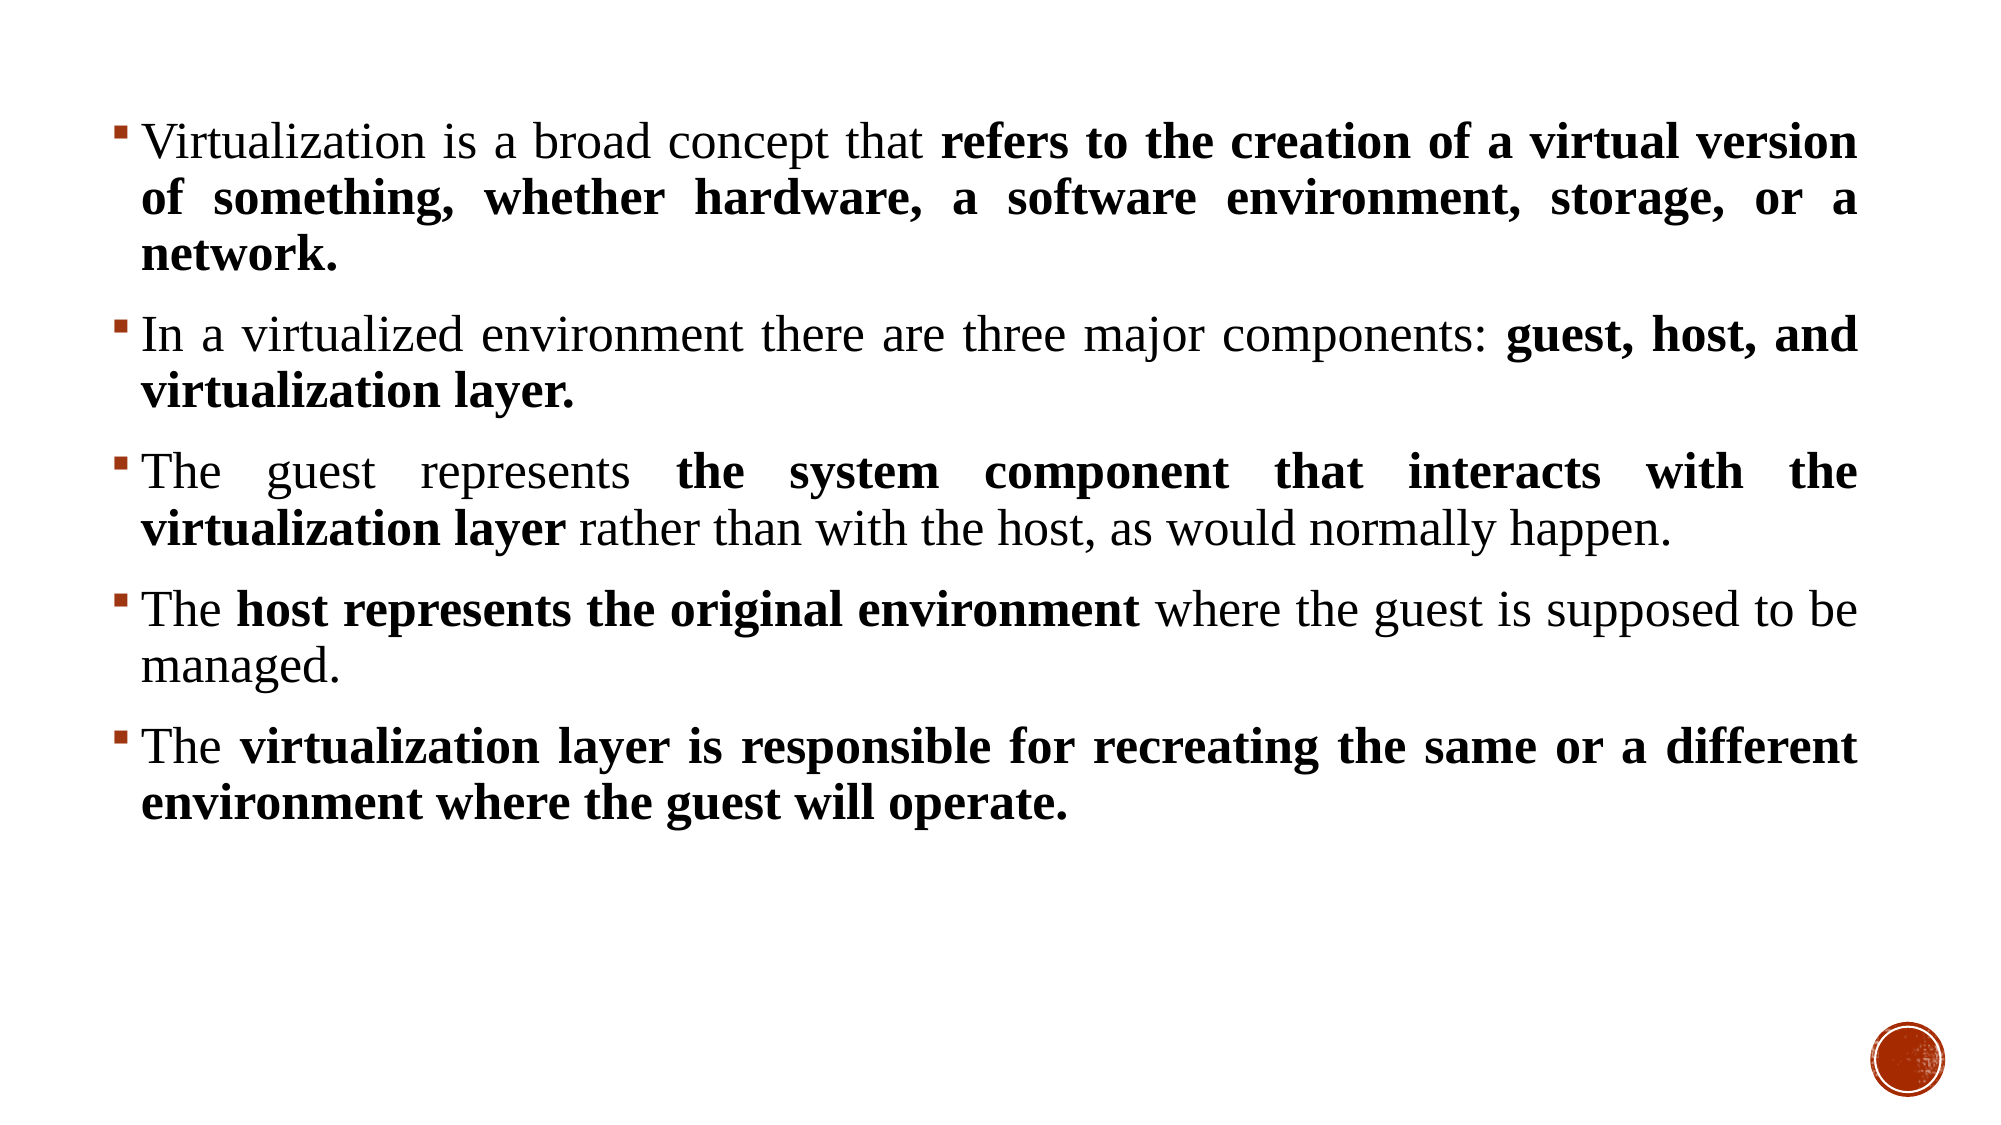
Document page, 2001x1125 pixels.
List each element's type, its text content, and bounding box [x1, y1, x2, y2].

list Virtualization is a broad concept that refers to the creation of a virtual version of something, whether hardware, a software environment, storage, or a network. In a virtualized environment there are three major components: guest, host, and virtualization layer. The guest represents the system component that interacts with the virtualization layer rather than with the host, as would normally happen. The host represents the original environment where the guest is supposed to be managed. The virtualization layer is responsible for recreating the same or a different environment where the guest will operate. [95, 105, 1874, 1055]
